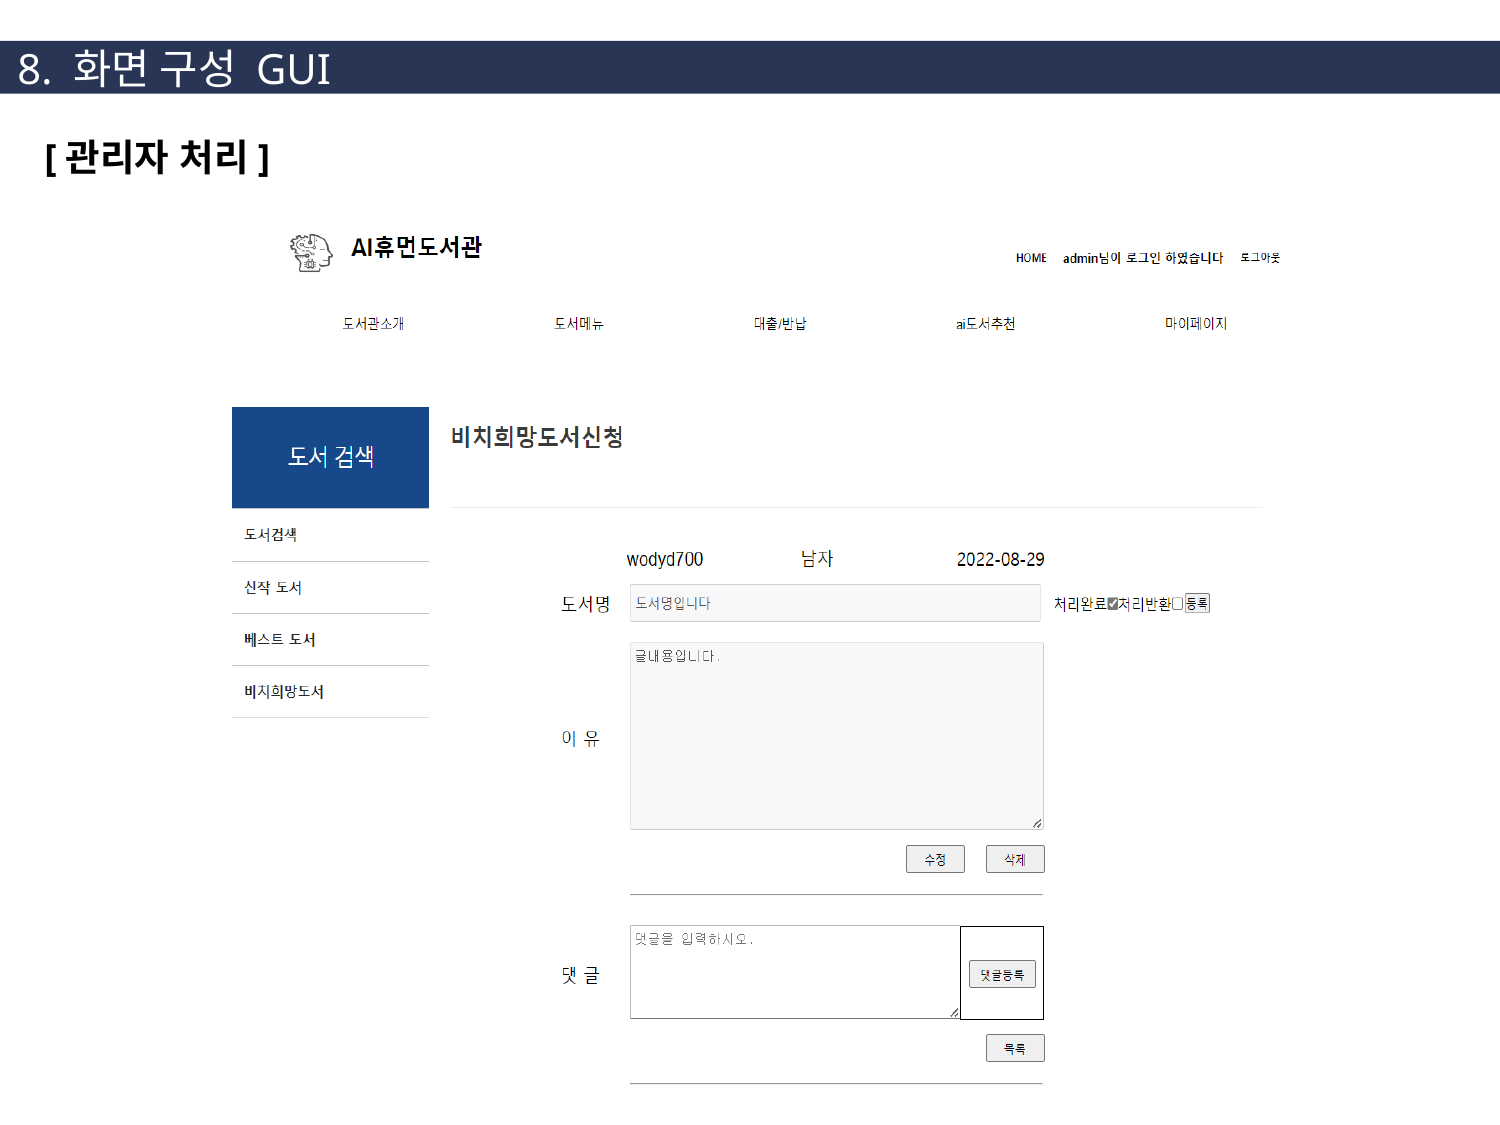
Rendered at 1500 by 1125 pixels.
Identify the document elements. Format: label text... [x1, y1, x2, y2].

text_box [관리자 처리] [42, 131, 317, 179]
picture [206, 224, 1294, 1090]
text_box 8. 화면 구성 GUI [2, 35, 447, 101]
